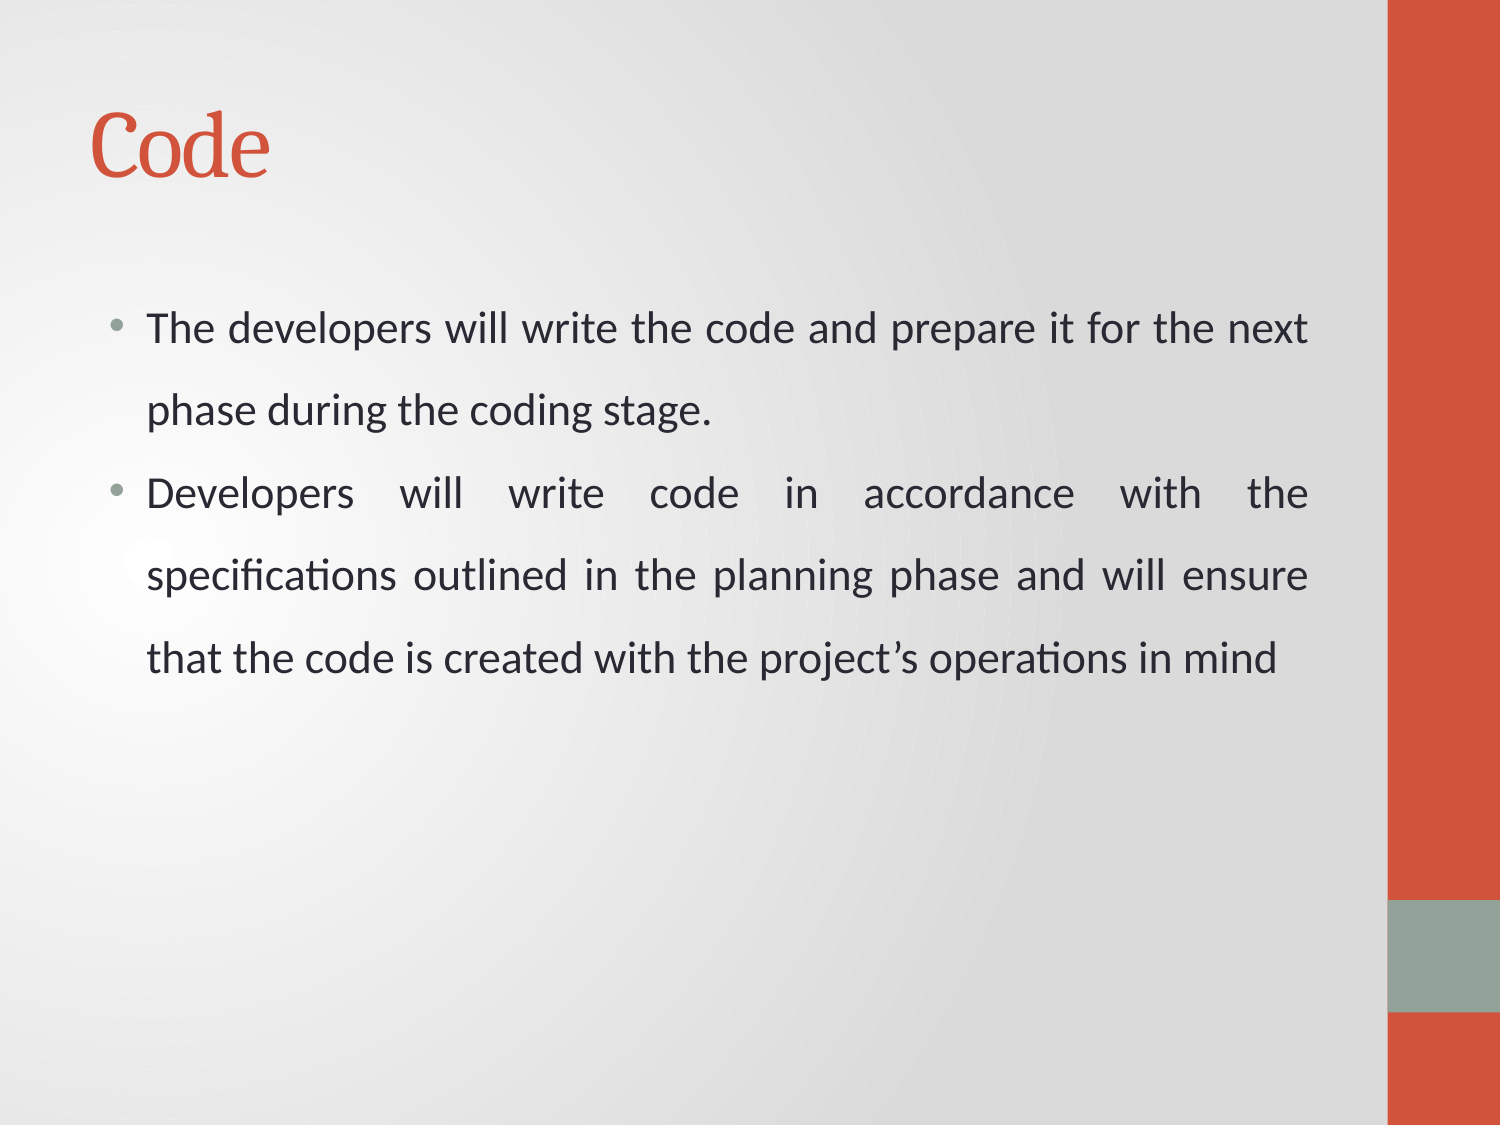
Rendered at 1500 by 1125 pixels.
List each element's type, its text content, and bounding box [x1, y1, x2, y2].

list The developers will write the code and prepare it for the next phase during the coding stage. Developers will write code in accordance with the specifications outlined in the planning phase and will ensure that the code is created with the project’s operations in mind [75, 262, 1325, 1050]
title Code [75, 45, 1325, 233]
